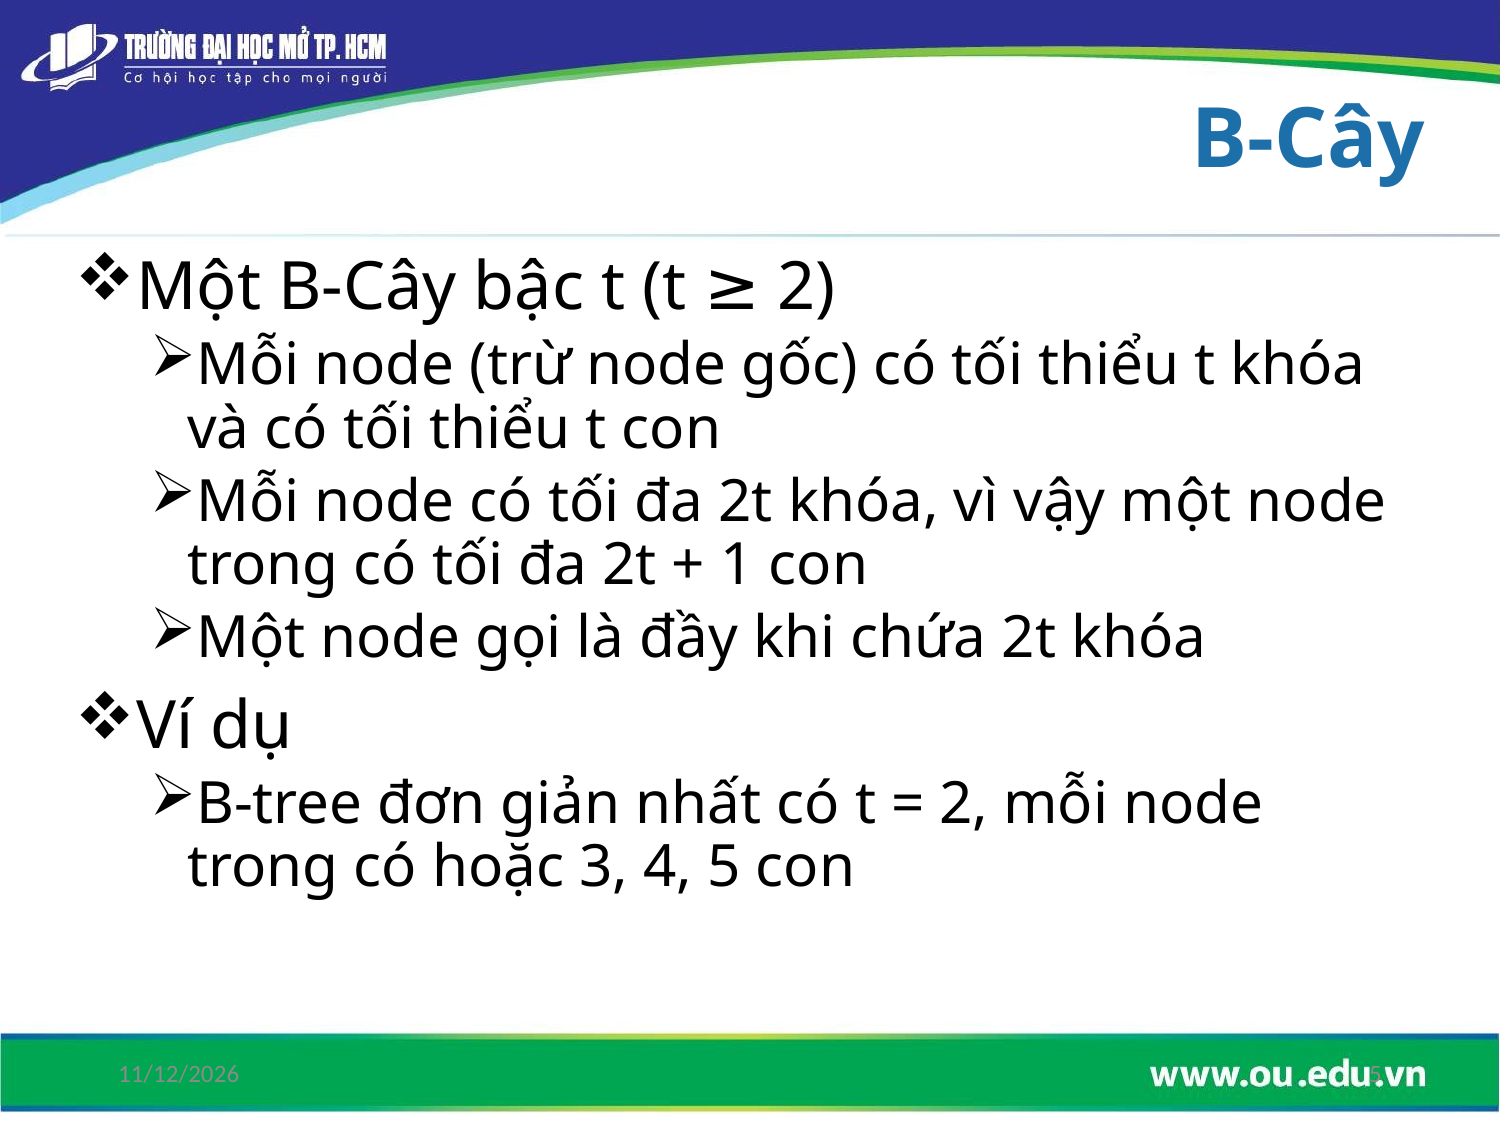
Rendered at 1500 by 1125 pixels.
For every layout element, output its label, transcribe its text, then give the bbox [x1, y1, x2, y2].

list Một B-Cây bậc t (t ≥ 2) Mỗi node (trừ node gốc) có tối thiểu t khóa và có tối thiểu t con Mỗi node có tối đa 2t khóa, vì vậy một node trong có tối đa 2t + 1 con Một node gọi là đầy khi chứa 2t khóa Ví dụ B-tree đơn giản nhất có t = 2, mỗi node trong có hoặc 3, 4, 5 con [60, 244, 1440, 1020]
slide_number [103, 1042, 441, 1103]
title B-Cây [60, 59, 1440, 222]
slide_number 5 [1059, 1042, 1397, 1103]
picture [0, 0, 1500, 1125]
